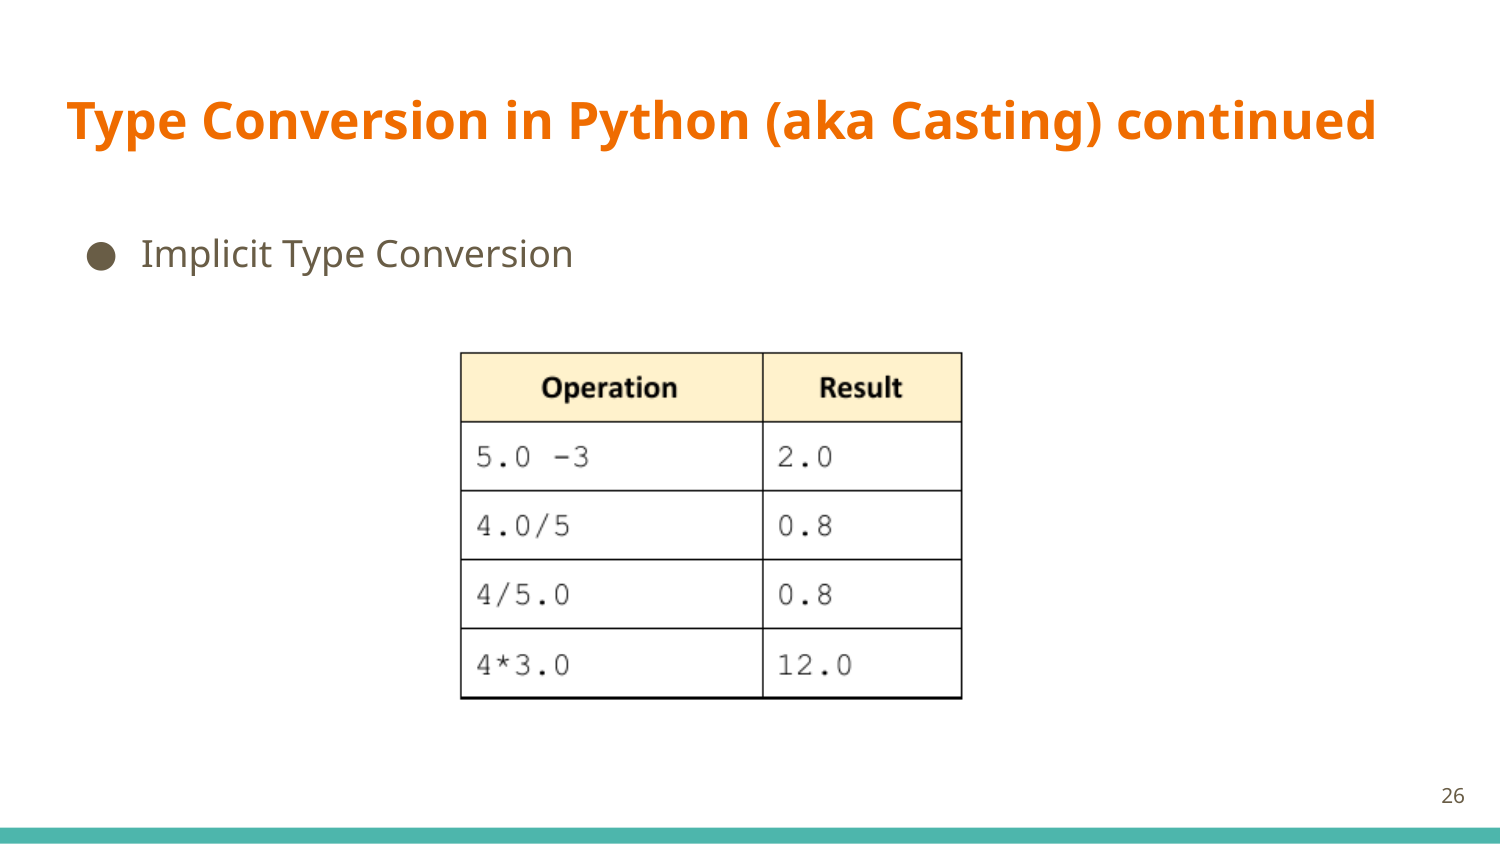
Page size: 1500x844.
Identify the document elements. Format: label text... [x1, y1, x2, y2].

slide_number ‹#› [1389, 764, 1480, 830]
title Type Conversion in Python (aka Casting) continued [51, 72, 1449, 189]
list Implicit Type Conversion [51, 207, 1449, 750]
picture [426, 328, 1030, 750]
